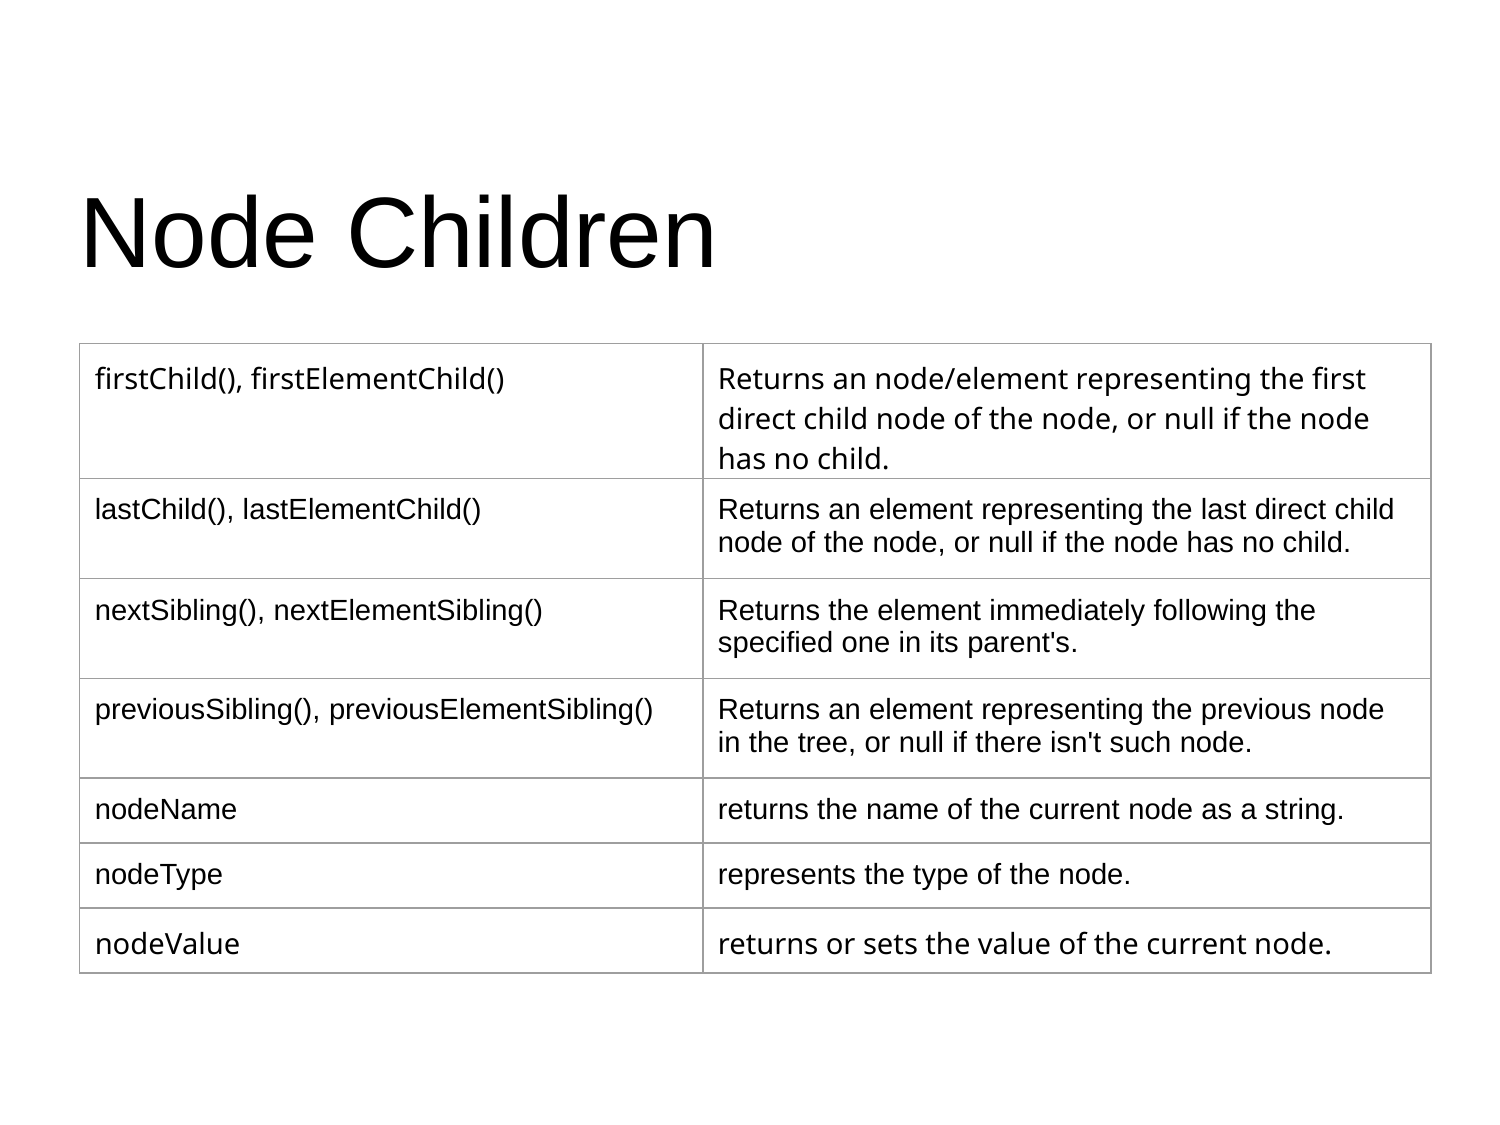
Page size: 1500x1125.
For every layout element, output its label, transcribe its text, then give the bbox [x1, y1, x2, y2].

table_cell previousSibling(), previousElementSibling() [80, 679, 702, 777]
table_header firstChild(), firstElementChild() [80, 344, 702, 478]
table_cell nodeName [80, 779, 702, 842]
table_header Returns an node/element representing the first direct child node of the node, or null if the node has no child. [704, 344, 1430, 478]
table_cell nextSibling(), nextElementSibling() [80, 579, 702, 678]
table_cell returns or sets the value of the current node. [704, 909, 1430, 972]
table_cell Returns an element representing the previous node in the tree, or null if there isn't such node. [704, 679, 1430, 777]
table_cell nodeType [80, 844, 702, 907]
table_cell nodeValue [80, 909, 702, 972]
table_cell Returns an element representing the last direct child node of the node, or null if the node has no child. [704, 479, 1430, 578]
table_cell returns the name of the current node as a string. [704, 779, 1430, 842]
table_cell Returns the element immediately following the specified one in its parent's. [704, 579, 1430, 678]
text_box Node Children [65, 153, 1458, 303]
table_cell represents the type of the node. [704, 844, 1430, 907]
table_cell lastChild(), lastElementChild() [80, 479, 702, 578]
